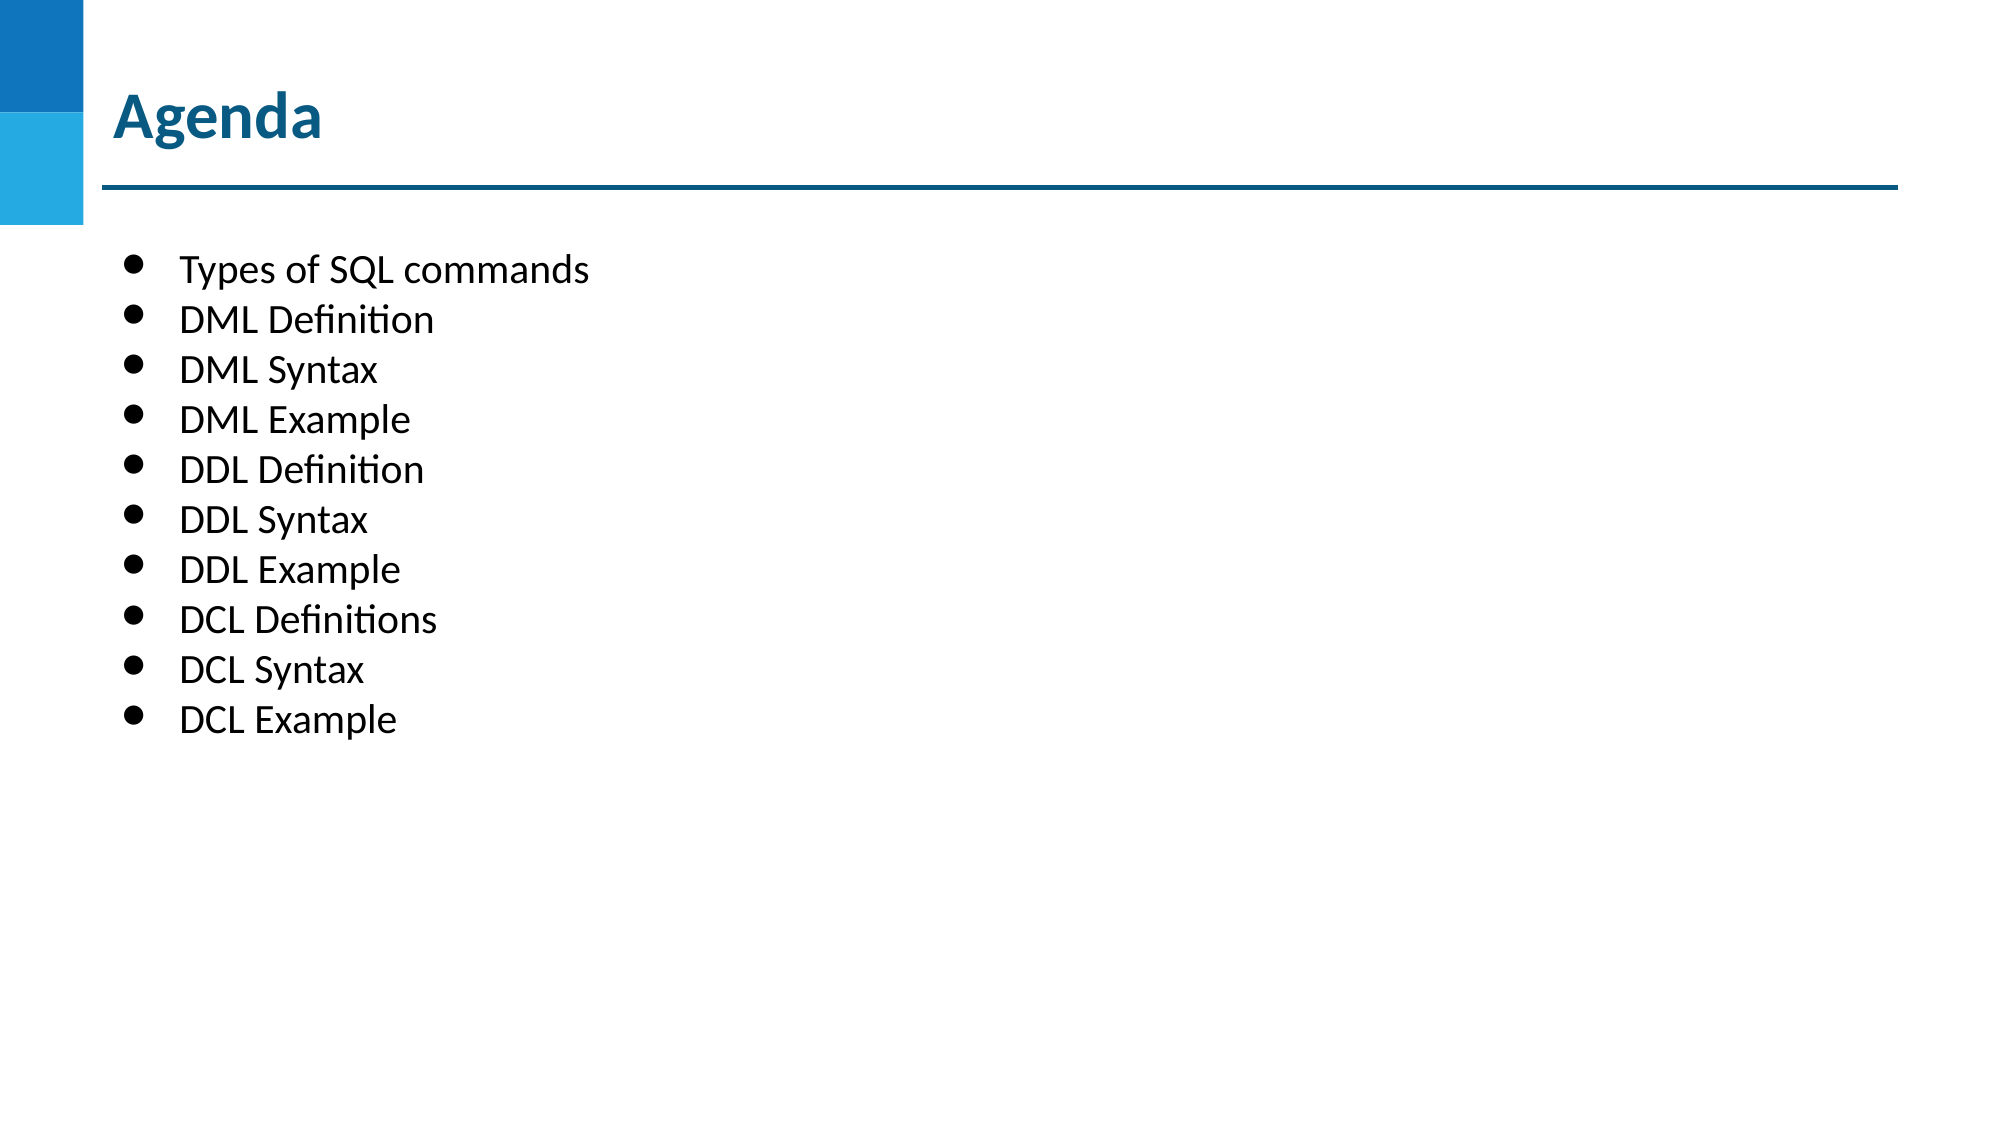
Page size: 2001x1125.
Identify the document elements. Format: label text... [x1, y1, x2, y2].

text_box Agenda [111, 68, 1907, 155]
text_box Types of SQL commands DML Definition DML Syntax DML Example DDL Definition DDL Syntax DDL Example DCL Definitions DCL Syntax DCL Example [89, 226, 1725, 757]
